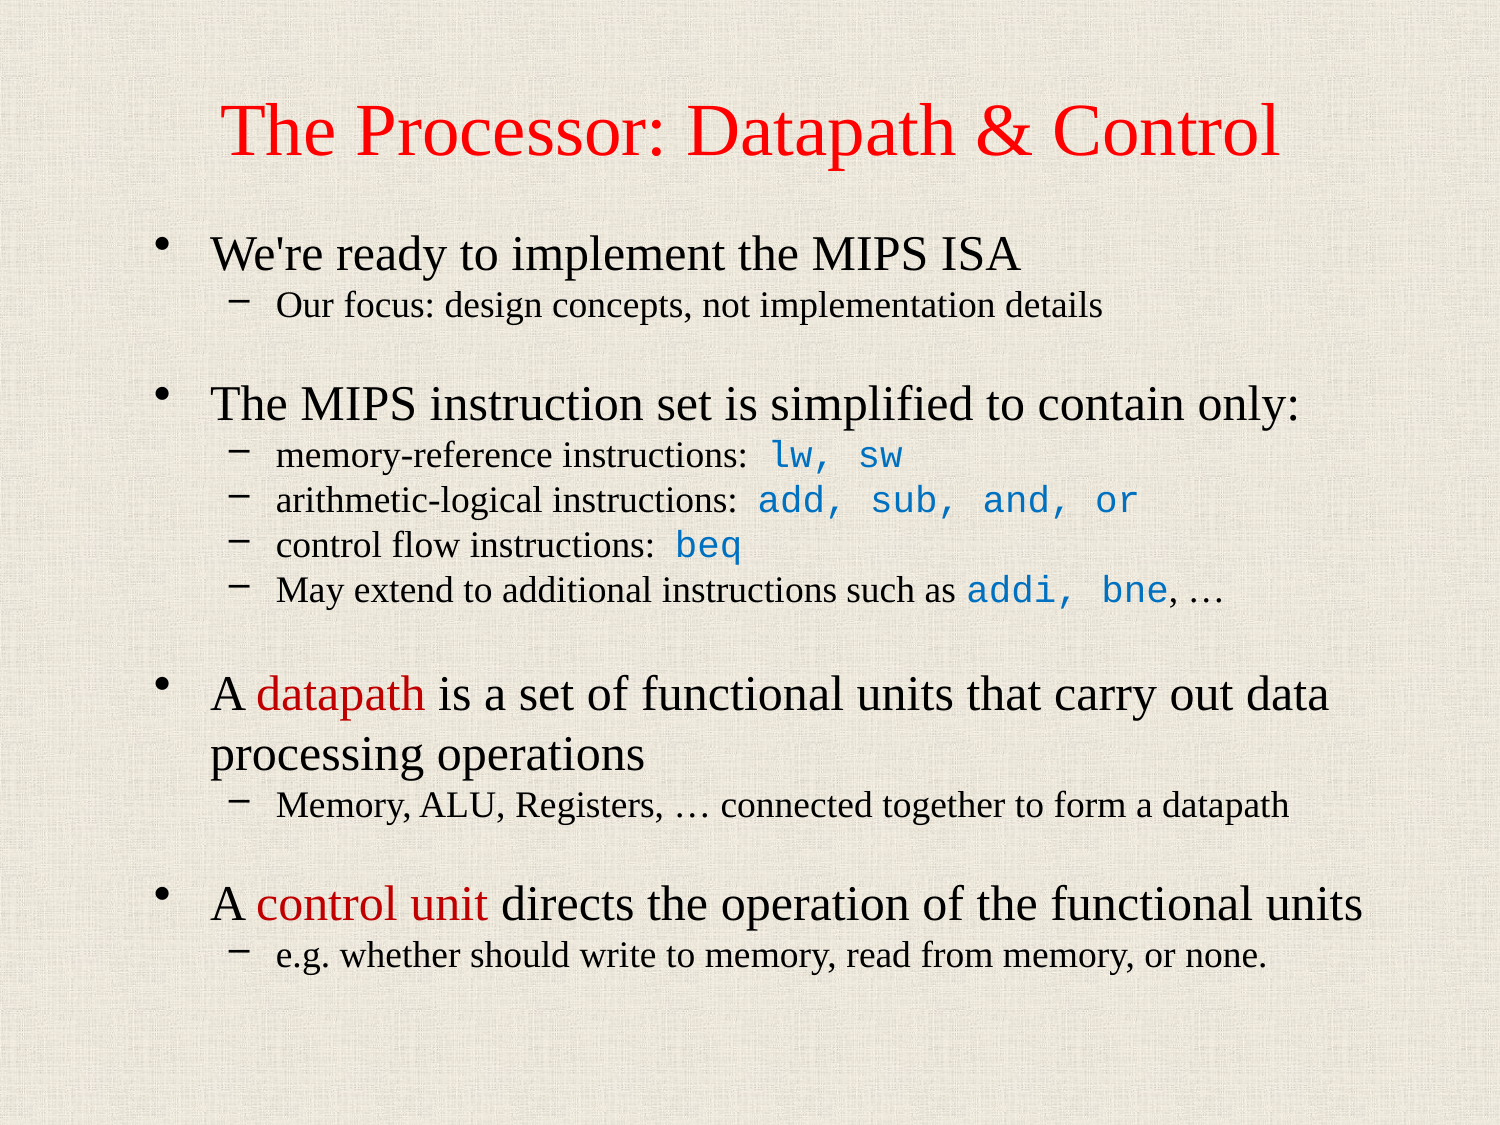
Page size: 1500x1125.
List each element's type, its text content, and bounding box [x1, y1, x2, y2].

list We're ready to implement the MIPS ISA Our focus: design concepts, not implementation details The MIPS instruction set is simplified to contain only: memory-reference instructions: lw, sw arithmetic-logical instructions: add, sub, and, or control flow instructions: beq May extend to additional instructions such as addi, bne, … A datapath is a set of functional units that carry out data processing operations Memory, ALU, Registers, … connected together to form a datapath A control unit directs the operation of the functional units e.g. whether should write to memory, read from memory, or none. [138, 212, 1389, 1013]
title The Processor: Datapath & Control [113, 87, 1389, 163]
